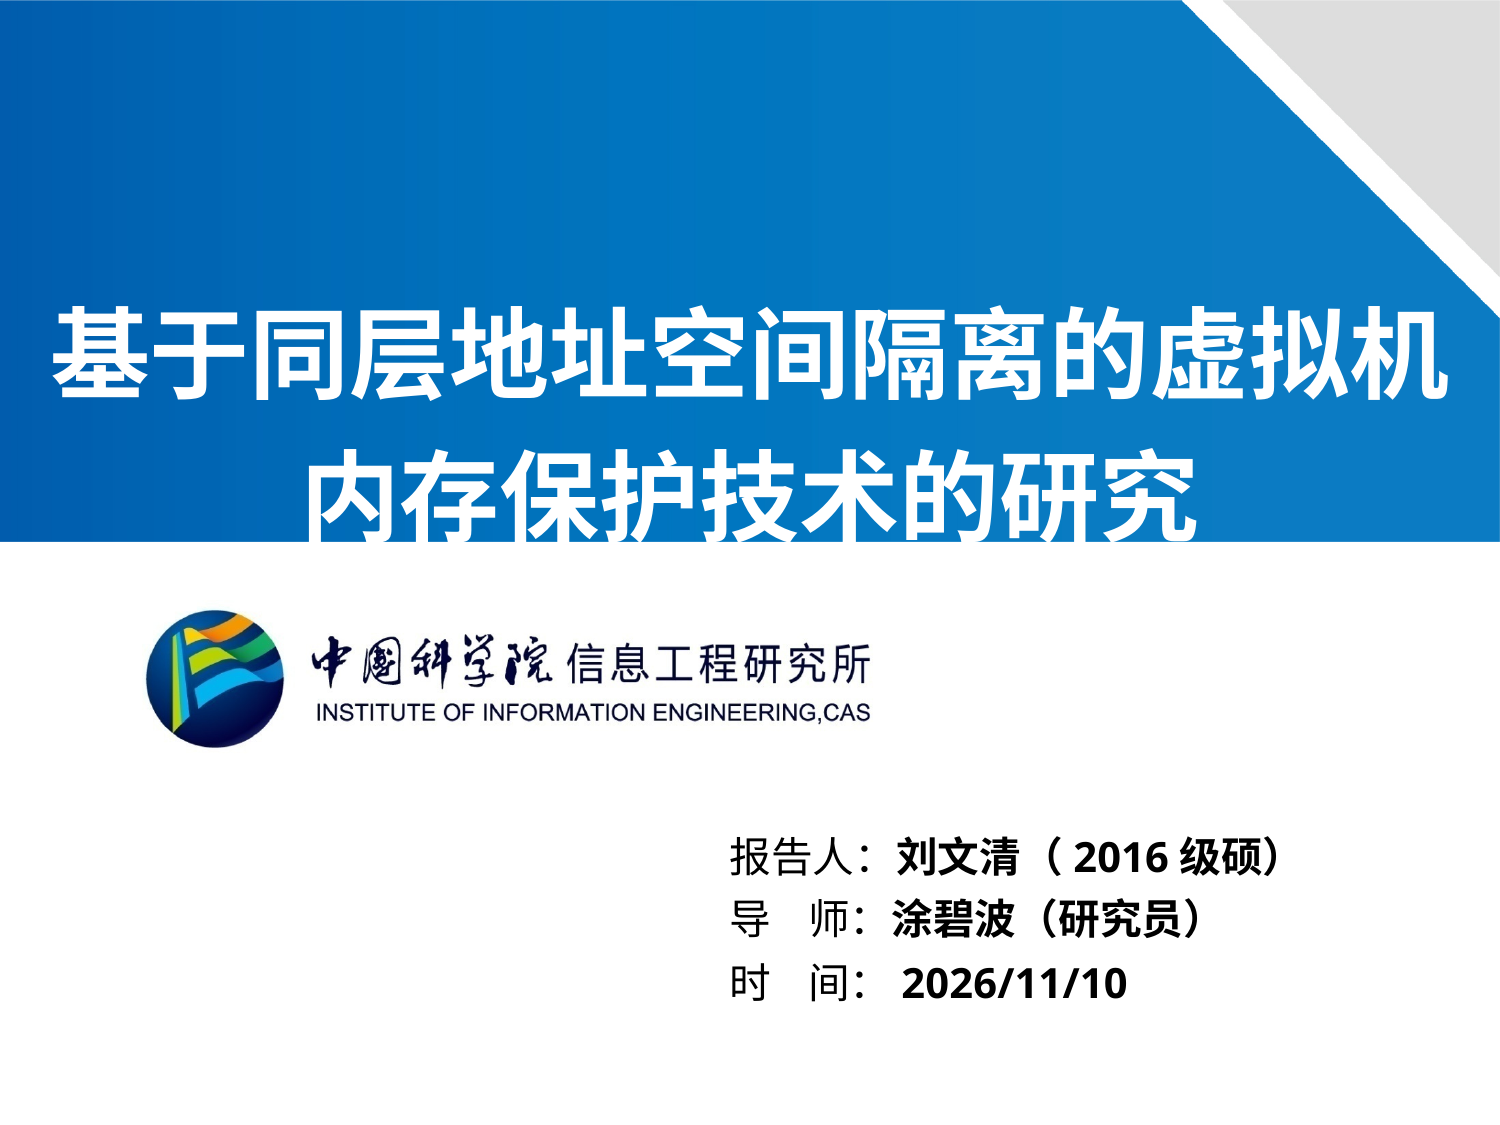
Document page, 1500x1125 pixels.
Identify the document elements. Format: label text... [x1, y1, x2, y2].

text_box 报告人：刘文清（2016级硕） 导 师：涂碧波（研究员） 时 间： [714, 810, 1376, 1022]
picture [0, 0, 1500, 259]
picture [0, 398, 1500, 1125]
text_box 基于同层地址空间隔离的虚拟机内存保护技术的研究 [0, 259, 1500, 398]
